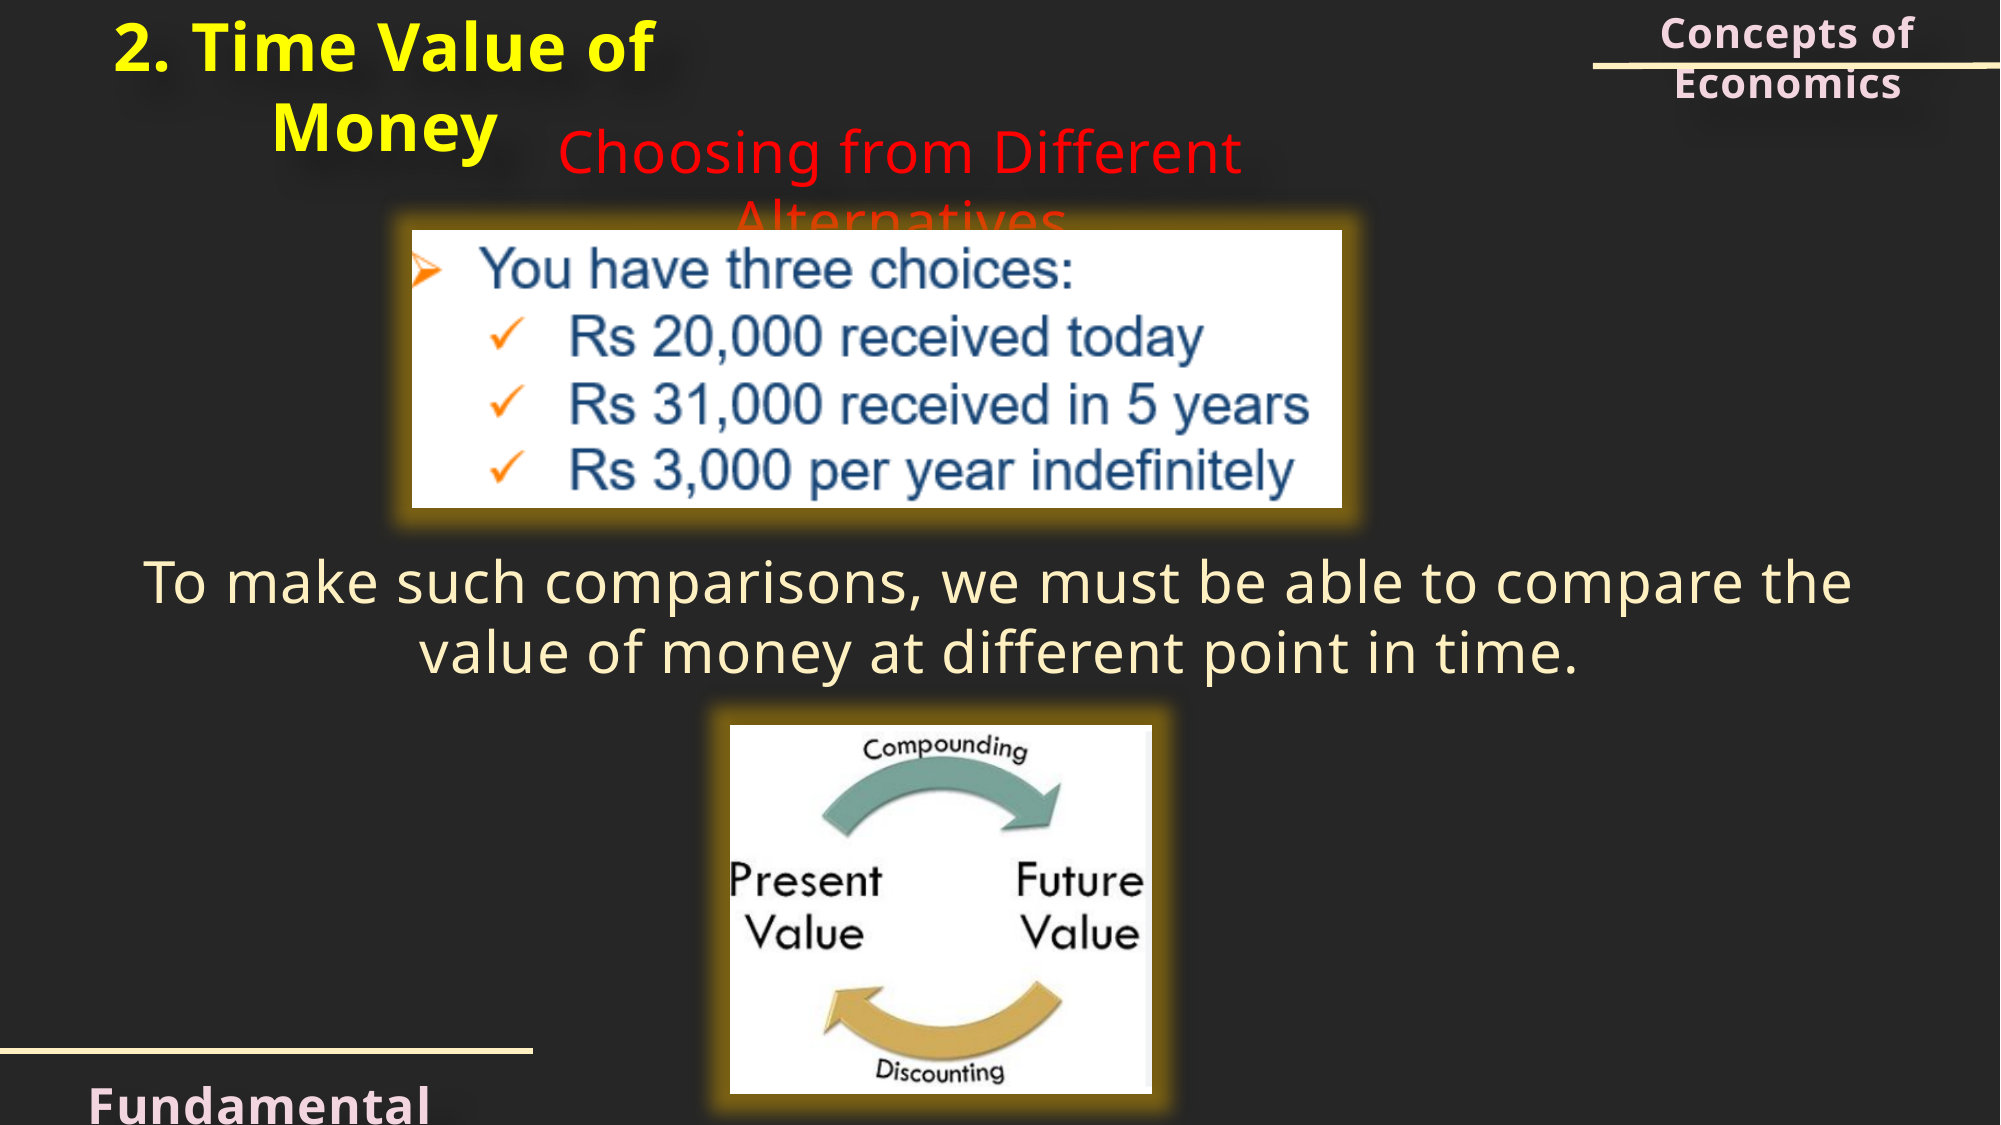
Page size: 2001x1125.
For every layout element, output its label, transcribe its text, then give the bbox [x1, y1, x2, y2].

text_box Choosing from Different Alternatives [384, 108, 1417, 263]
text_box To make such comparisons, we must be able to compare the value of money at different point in time. [82, 538, 1918, 693]
text_box Concepts of Economics [1575, 0, 2000, 115]
picture [730, 725, 1152, 1094]
picture [411, 230, 1342, 508]
text_box Fundamental Principles [0, 1066, 533, 1125]
text_box 2. Time Value of Money [0, 0, 770, 172]
